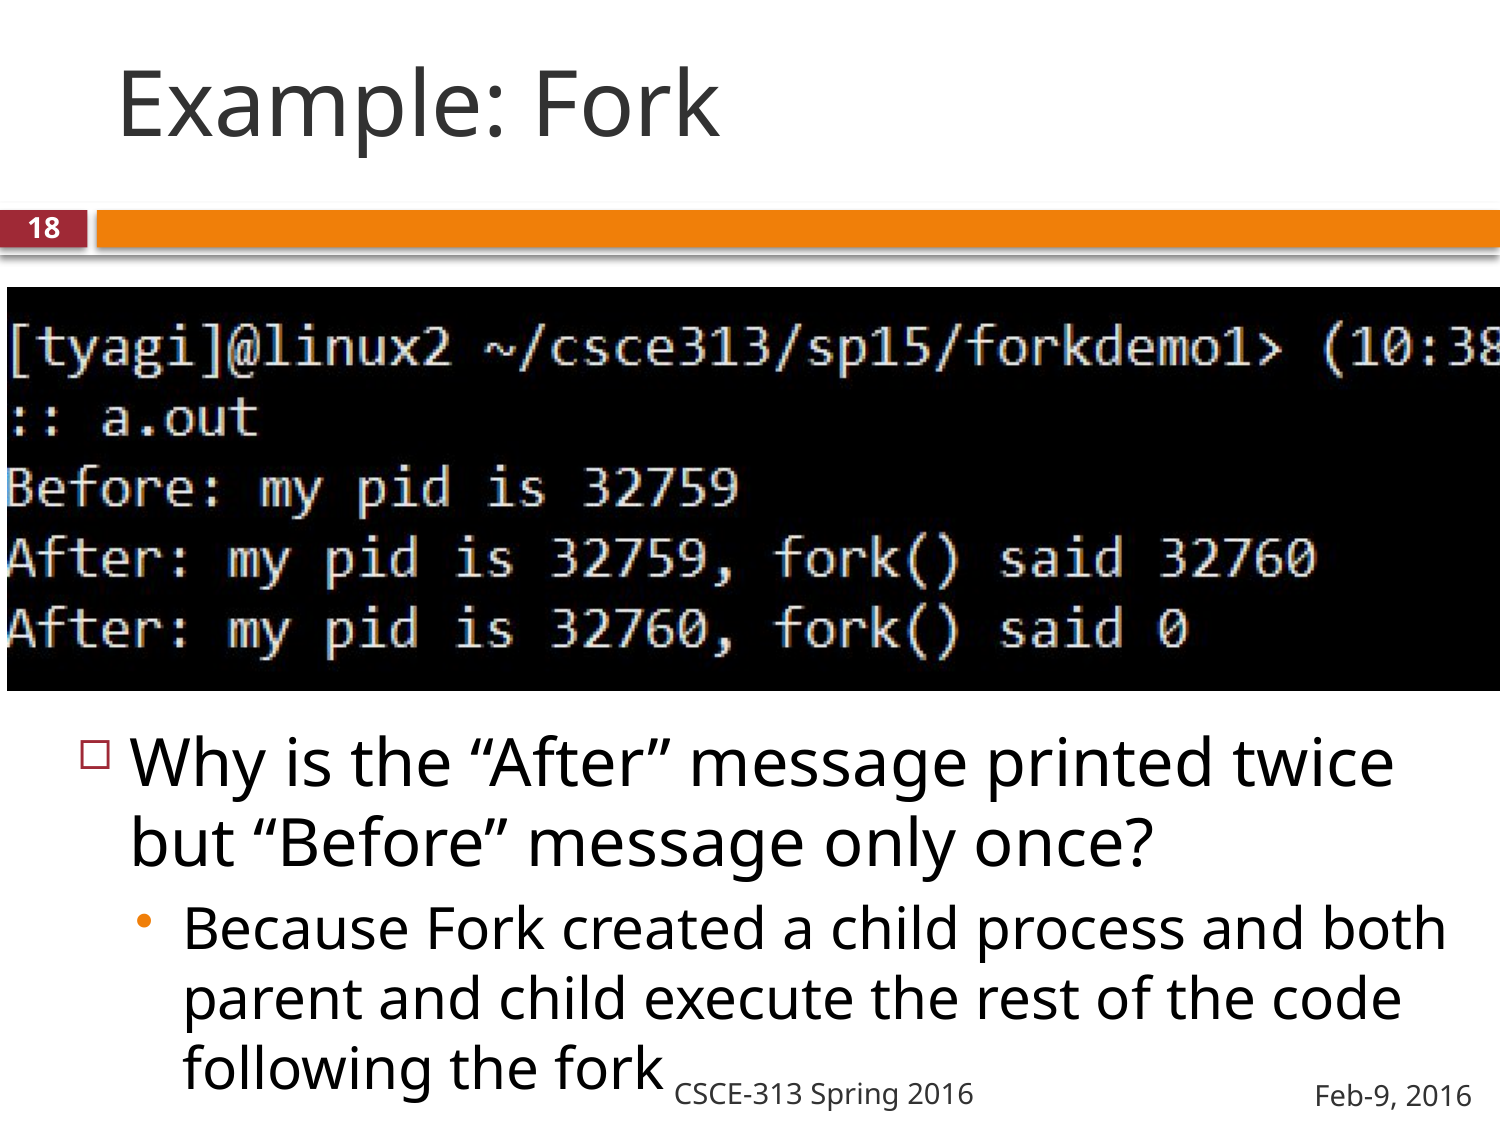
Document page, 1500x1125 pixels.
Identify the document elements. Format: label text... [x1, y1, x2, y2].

footer CSCE-313 Spring 2016 [99, 1065, 990, 1125]
picture [7, 287, 1500, 692]
list Why is the “After” message printed twice but “Before” message only once? Because Fork created a child process and both parent and child execute the rest of the code following the fork [62, 712, 1488, 1000]
slide_number Feb-9, 2016 [1050, 1065, 1488, 1125]
title Example: Fork [100, 37, 1438, 163]
slide_number 18 [0, 208, 88, 249]
